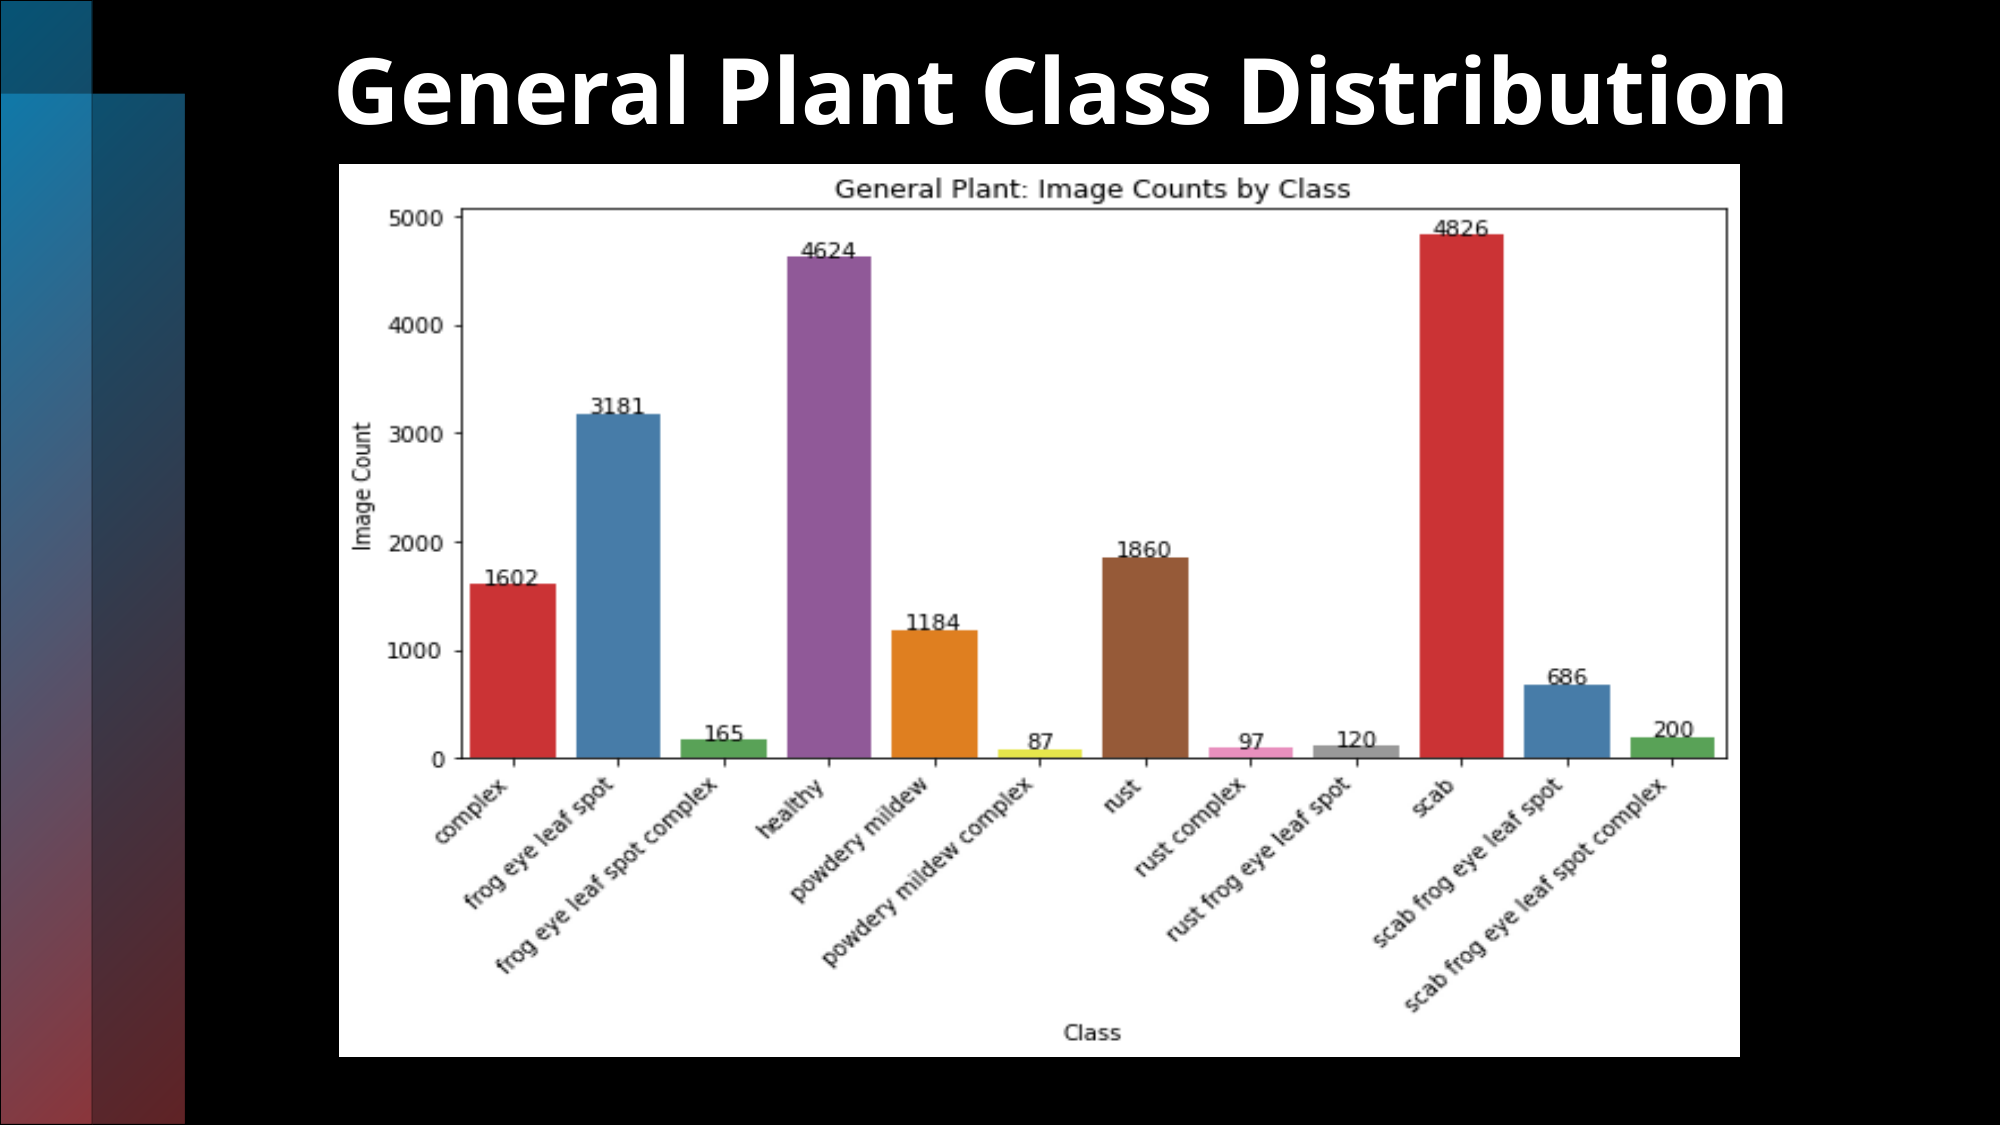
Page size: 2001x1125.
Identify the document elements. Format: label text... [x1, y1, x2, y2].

title General Plant Class Distribution [318, 24, 1875, 354]
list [339, 164, 1740, 1058]
